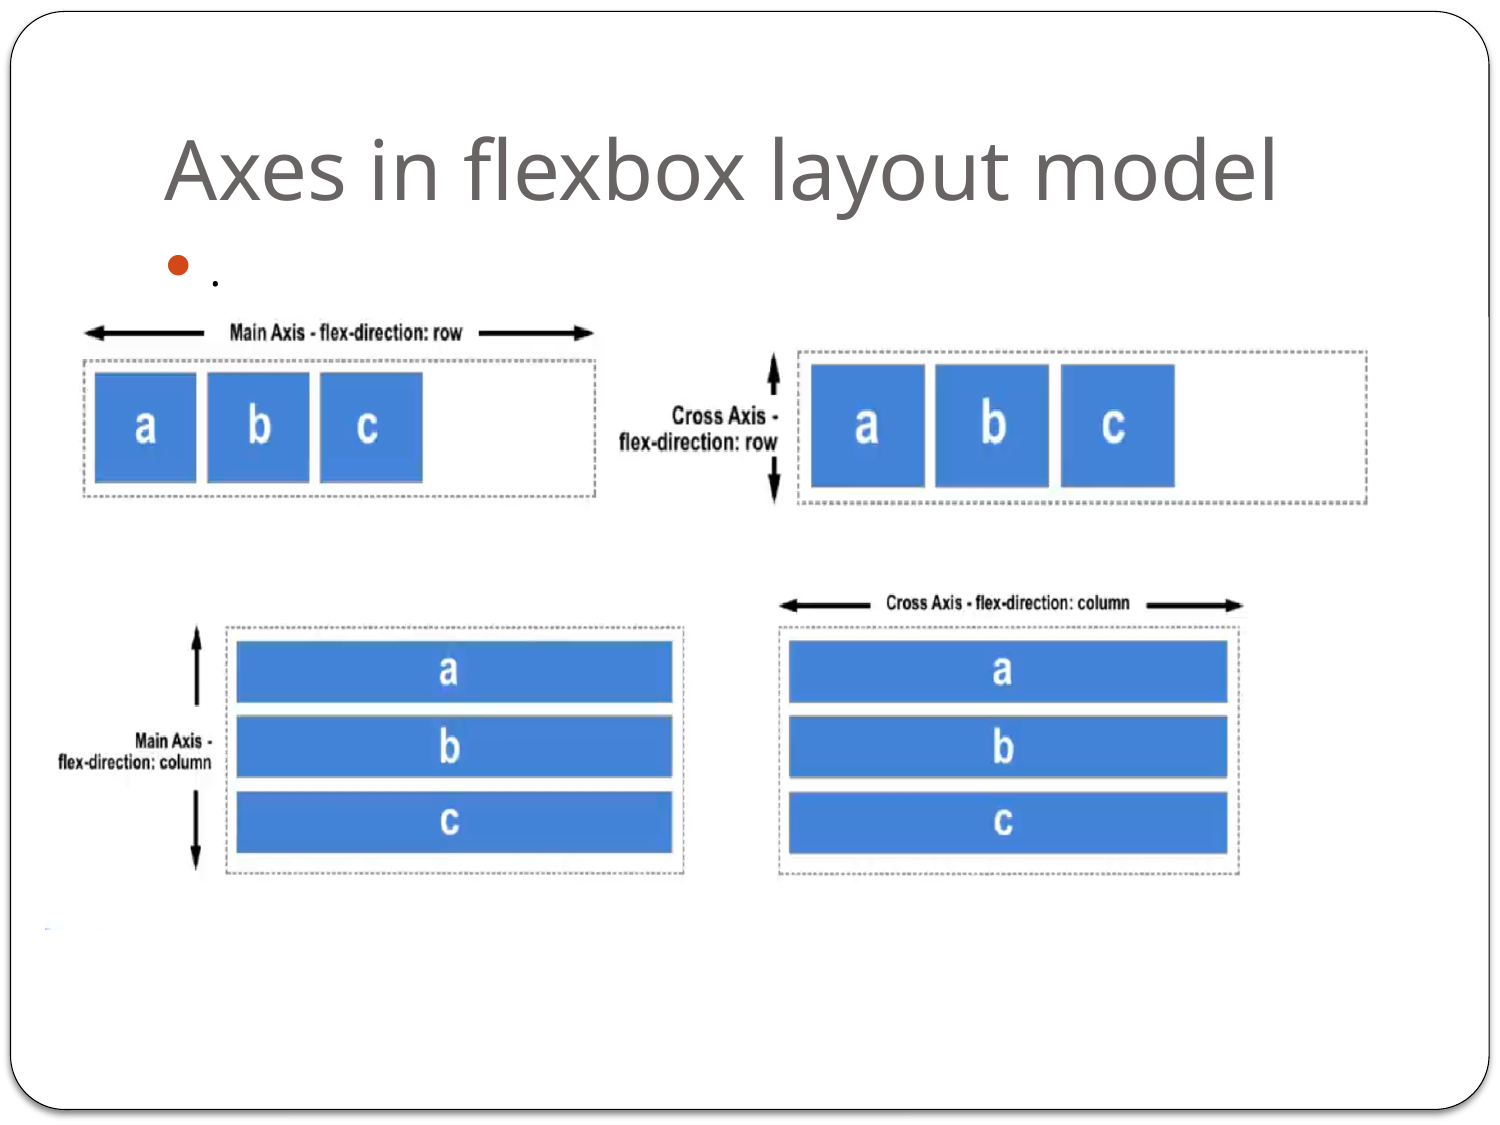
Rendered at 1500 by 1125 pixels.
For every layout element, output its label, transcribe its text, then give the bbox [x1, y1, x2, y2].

picture [44, 299, 1396, 931]
text_box Axes in flexbox layout model [149, 45, 1425, 233]
text_box . [149, 237, 1425, 988]
